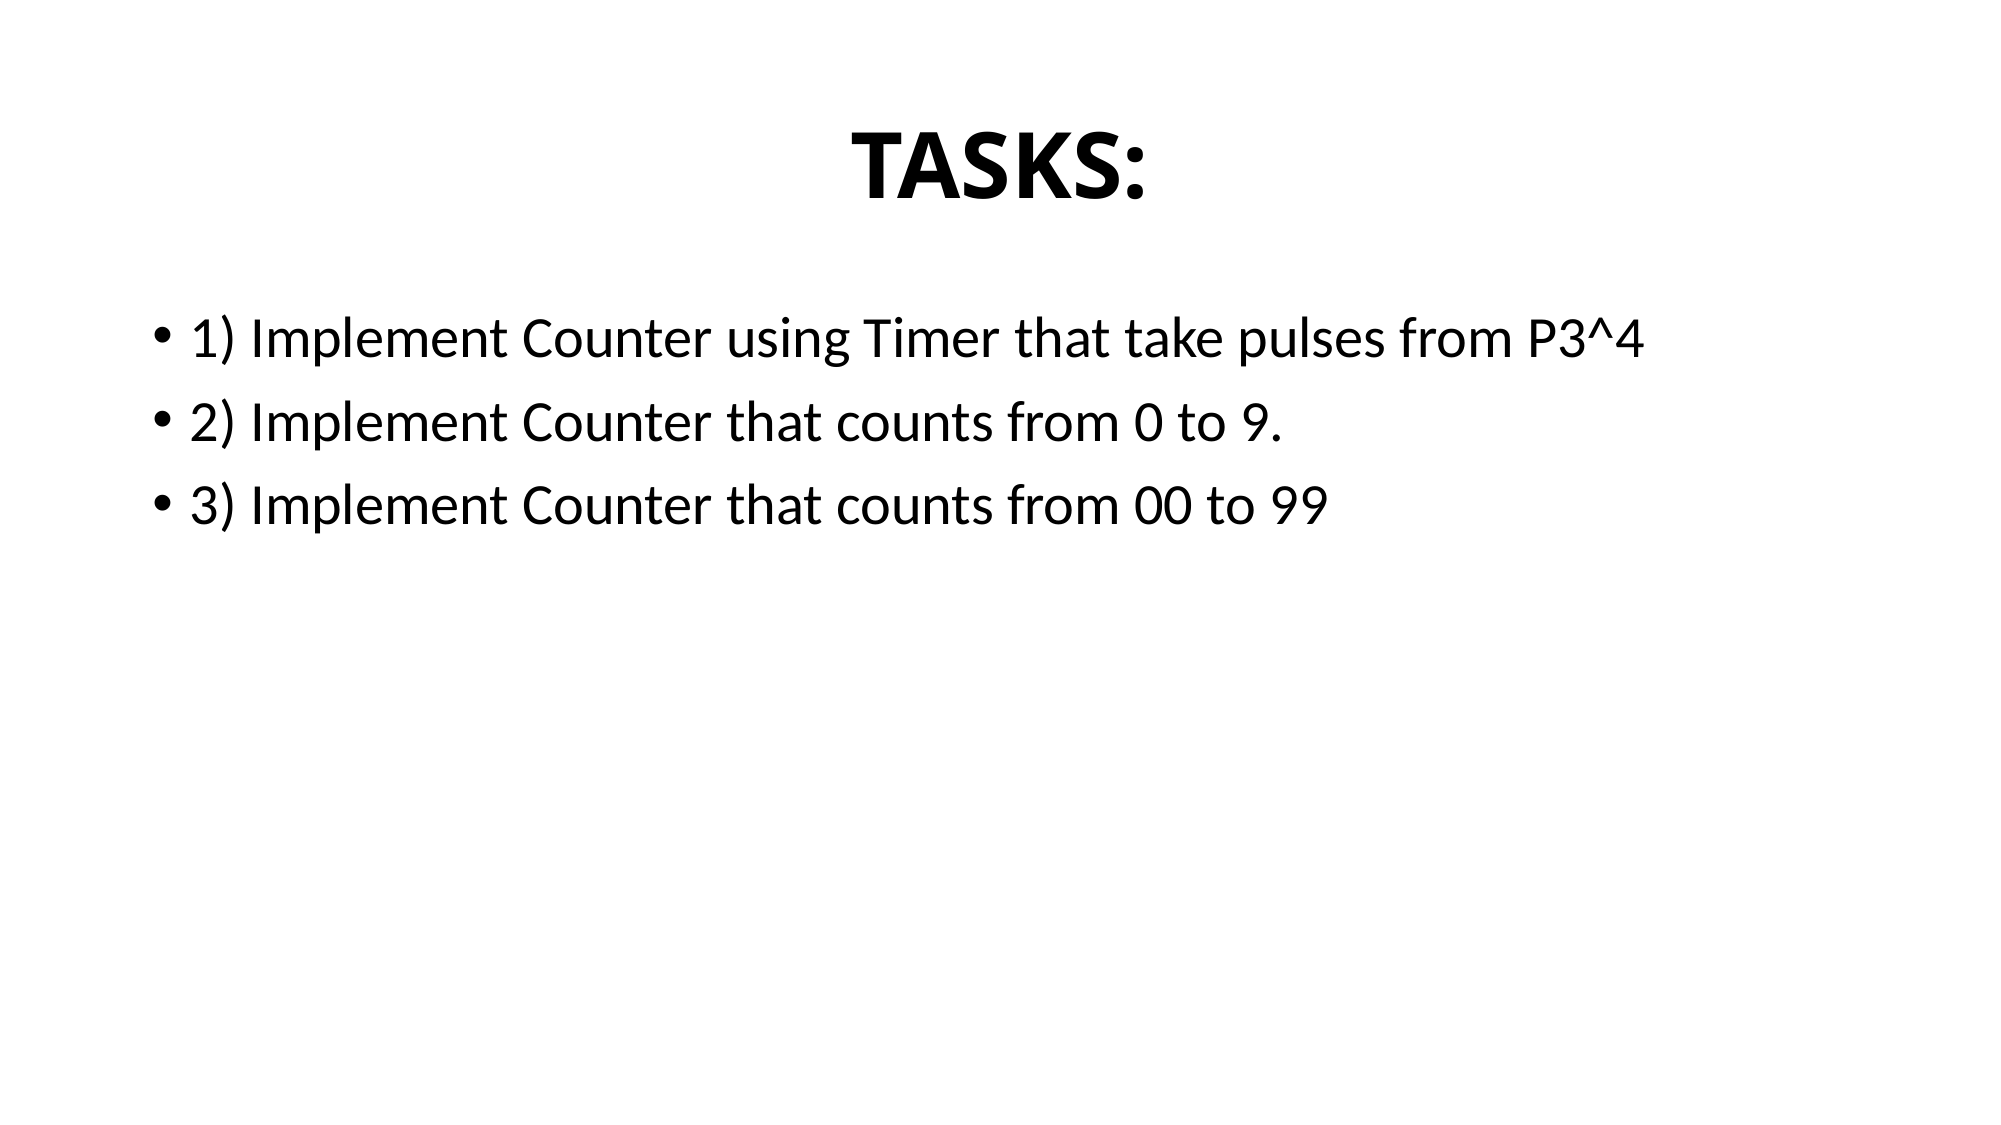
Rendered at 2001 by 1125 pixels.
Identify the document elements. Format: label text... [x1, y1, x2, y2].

title TASKS: [137, 59, 1863, 278]
list 1) Implement Counter using Timer that take pulses from P3^4 2) Implement Counter that counts from 0 to 9. 3) Implement Counter that counts from 00 to 99 [137, 299, 1863, 1014]
